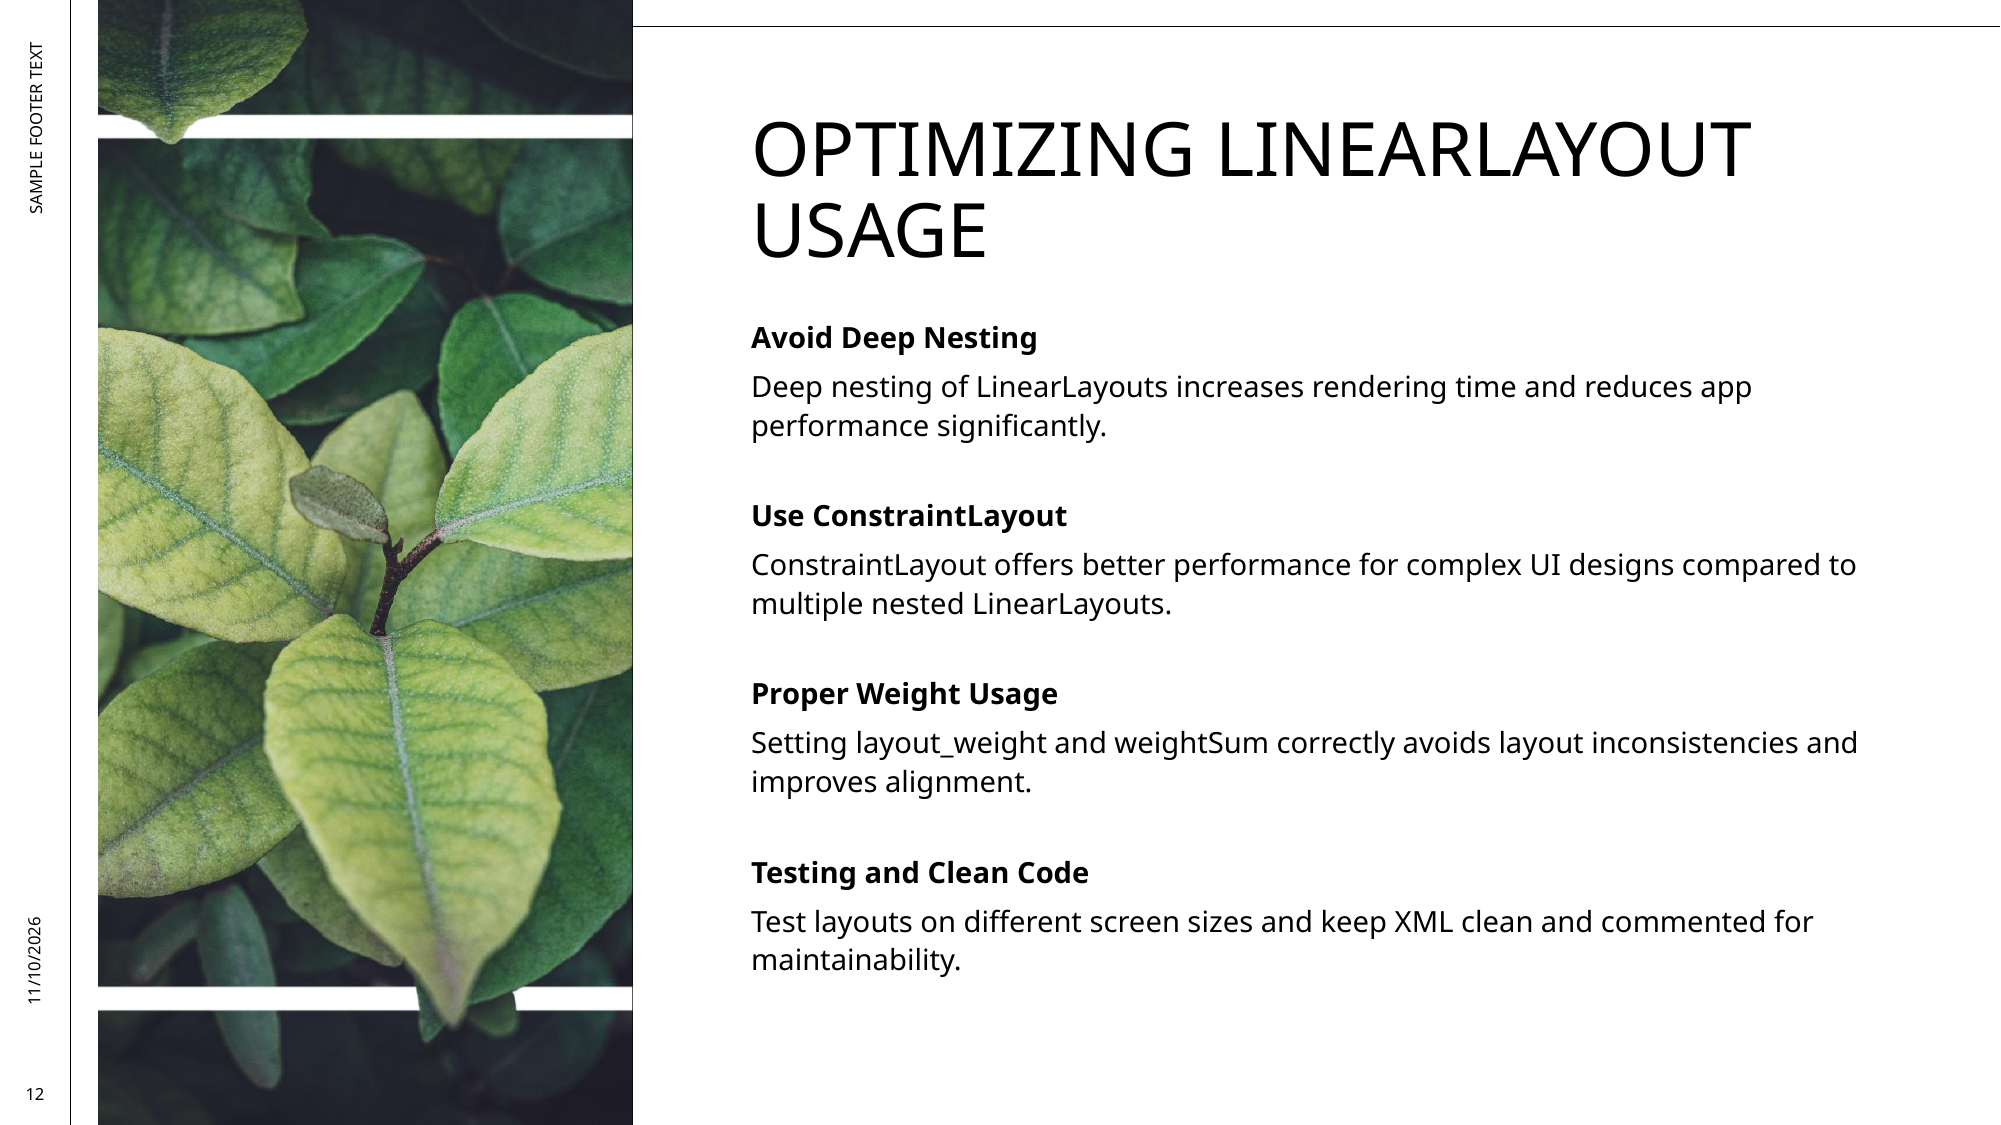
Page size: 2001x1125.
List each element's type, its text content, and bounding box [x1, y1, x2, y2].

title Optimizing LinearLayout Usage [736, 104, 1877, 289]
slide_number 12 [0, 1065, 71, 1125]
footer SAMPLE FOOTER TEXT [0, 26, 71, 775]
list Avoid Deep Nesting Deep nesting of LinearLayouts increases rendering time and reduces app performance significantly. Use ConstraintLayout ConstraintLayout offers better performance for complex UI designs compared to multiple nested LinearLayouts. Proper Weight Usage Setting layout_weight and weightSum correctly avoids layout inconsistencies and improves alignment. Testing and Clean Code Test layouts on different screen sizes and keep XML clean and commented for maintainability. [736, 308, 1877, 1021]
picture [98, 0, 633, 1125]
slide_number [0, 775, 71, 1021]
